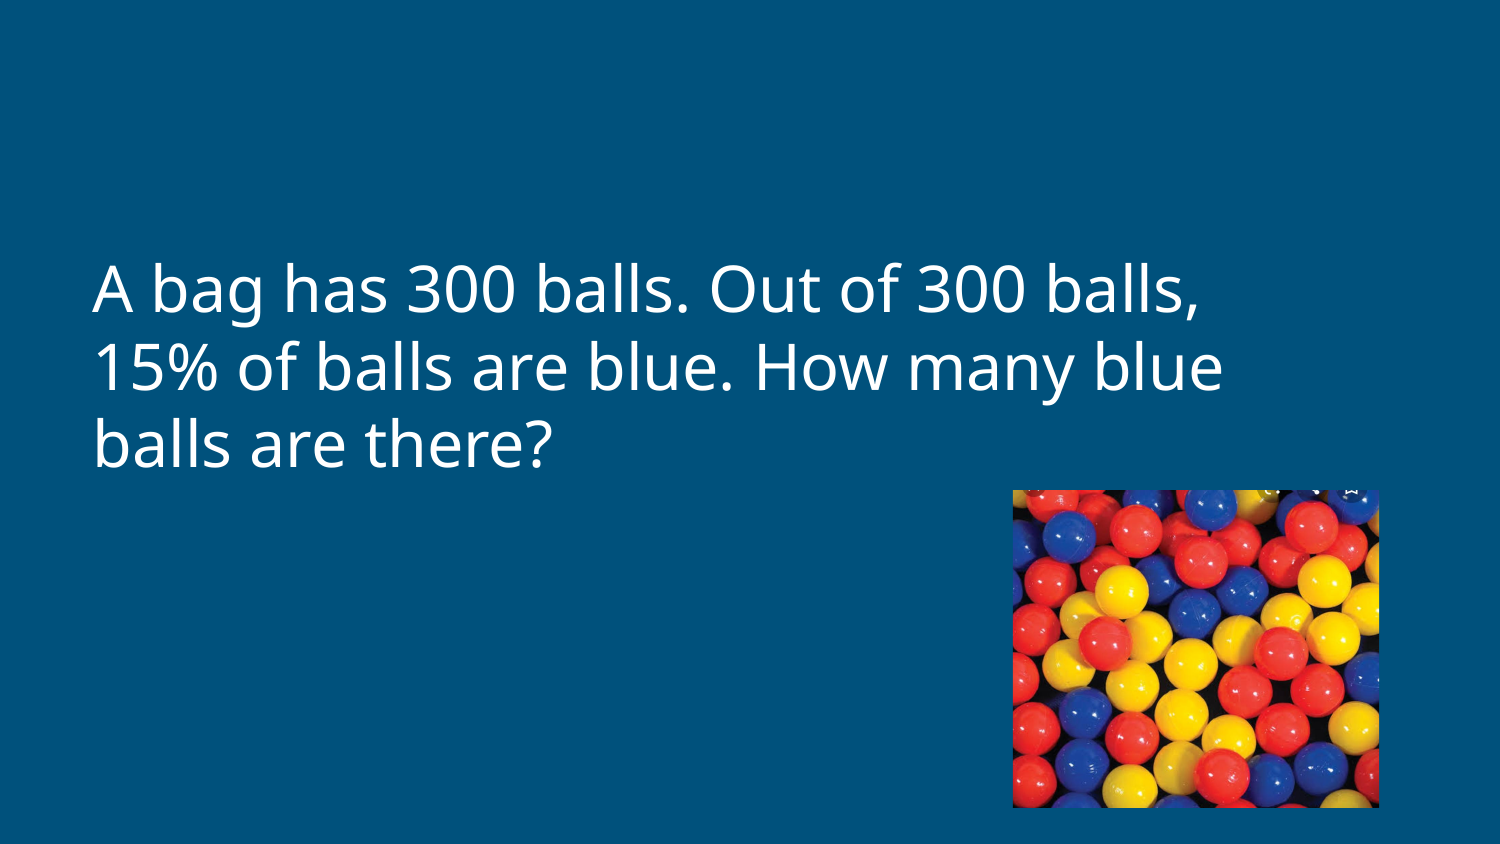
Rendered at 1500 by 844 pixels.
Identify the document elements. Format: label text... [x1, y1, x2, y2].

title A bag has 300 balls. Out of 300 balls, 15% of balls are blue. How many blue balls are there? [77, 29, 1339, 701]
picture [1013, 491, 1379, 807]
